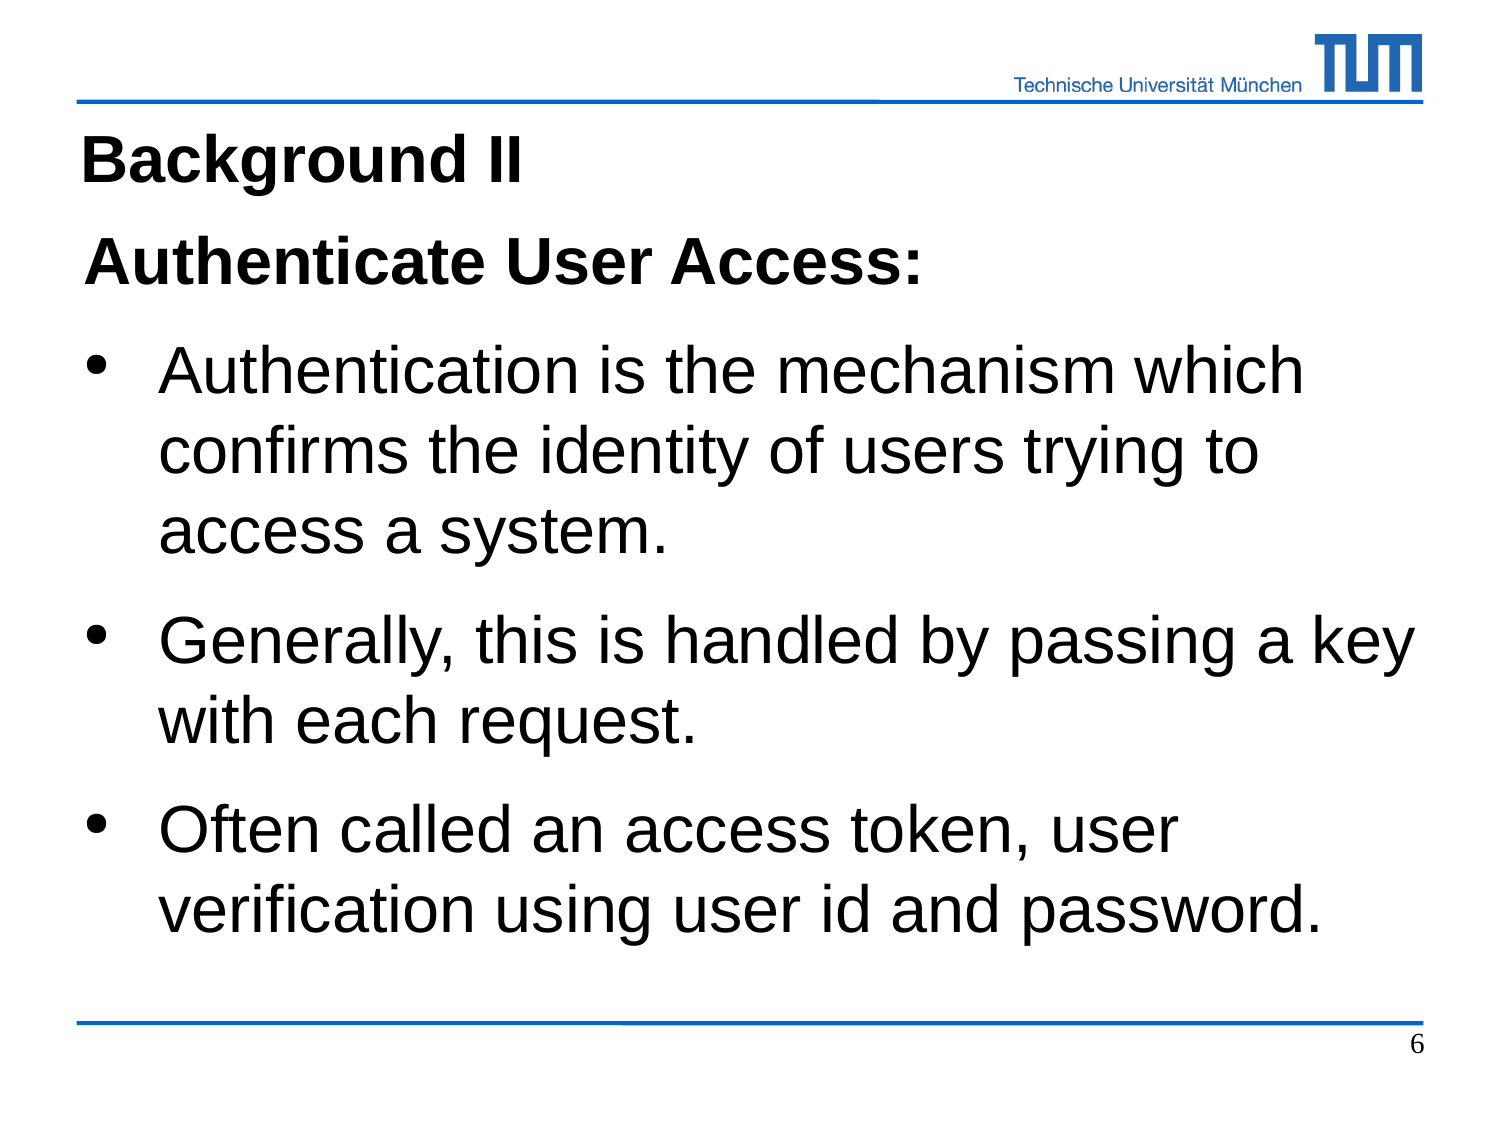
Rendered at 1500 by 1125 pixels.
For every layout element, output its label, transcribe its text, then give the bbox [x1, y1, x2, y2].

list Authenticate User Access: Authentication is the mechanism which confirms the identity of users trying to access a system. Generally, this is handled by passing a key with each request. Often called an access token, user verification using user id and password. [83, 217, 1420, 1004]
title Background II [80, 112, 1419, 200]
picture [1014, 34, 1422, 92]
slide_number 6 [1075, 1024, 1425, 1103]
